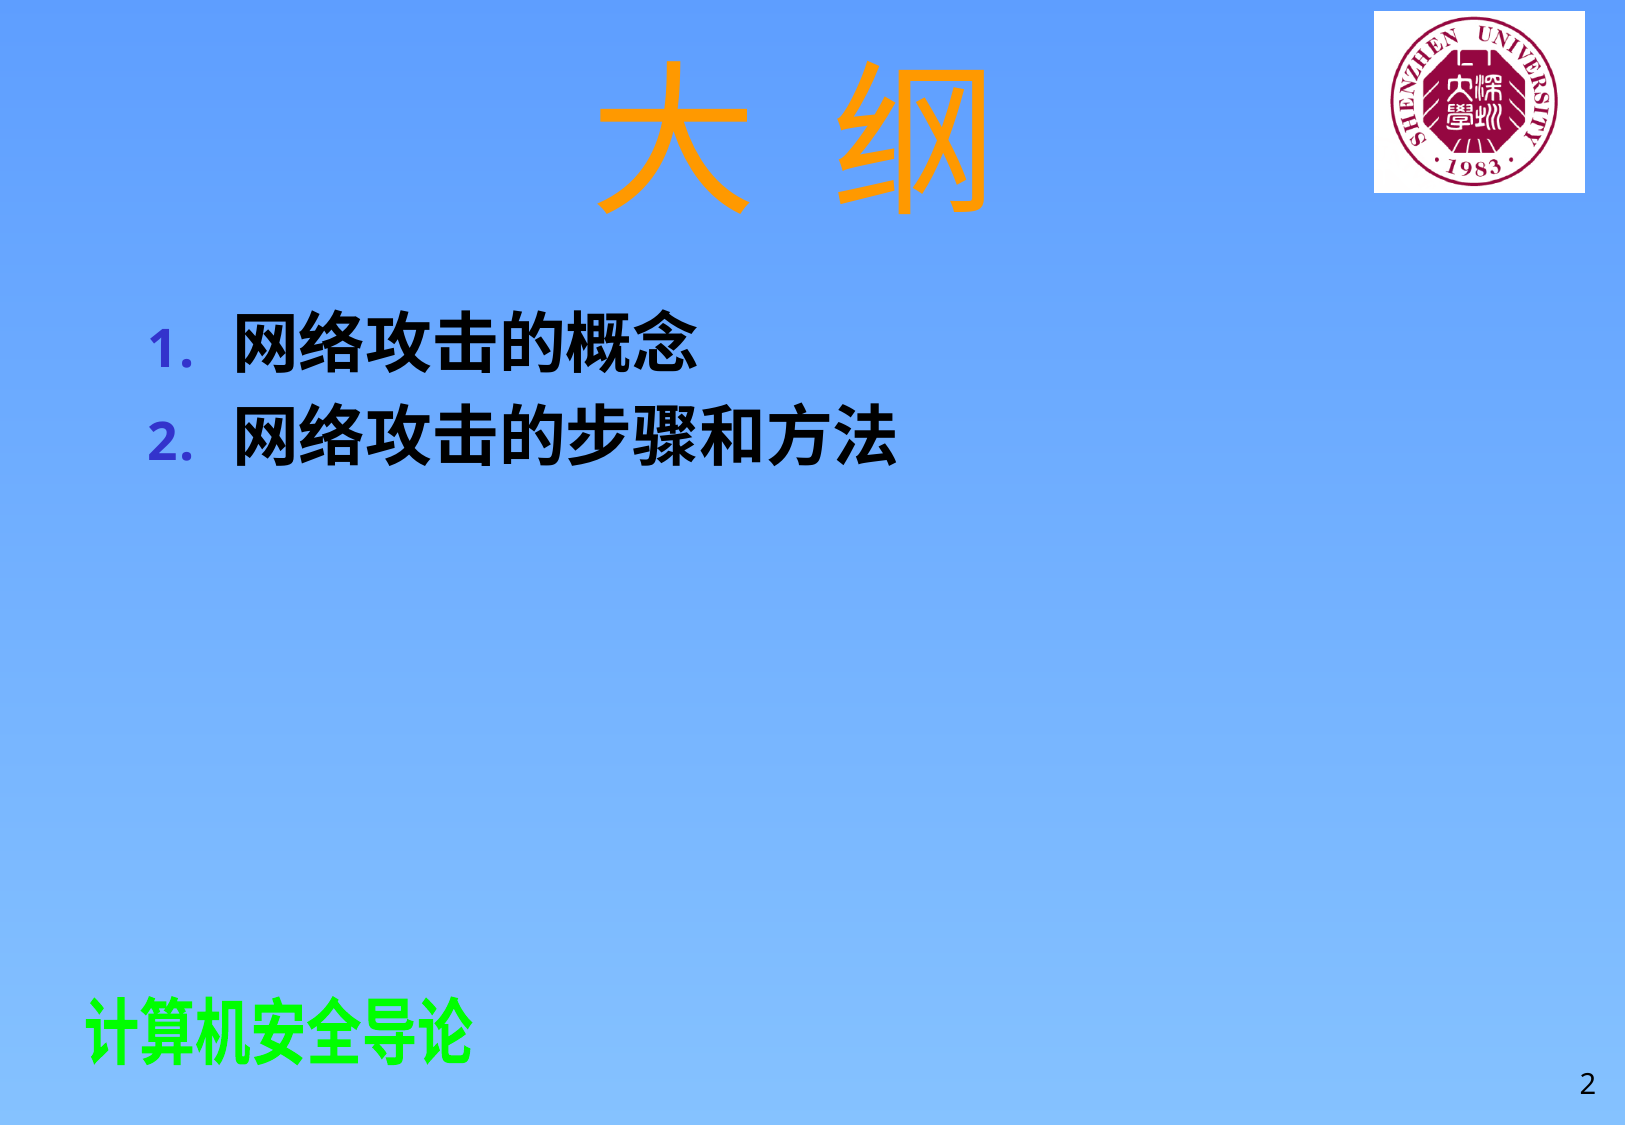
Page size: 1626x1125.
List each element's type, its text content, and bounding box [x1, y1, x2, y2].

list 网络攻击的概念 网络攻击的步骤和方法 [132, 292, 1574, 809]
picture [1374, 11, 1585, 193]
title 大 纲 [285, 117, 1304, 243]
slide_number 2 [1438, 1062, 1612, 1113]
